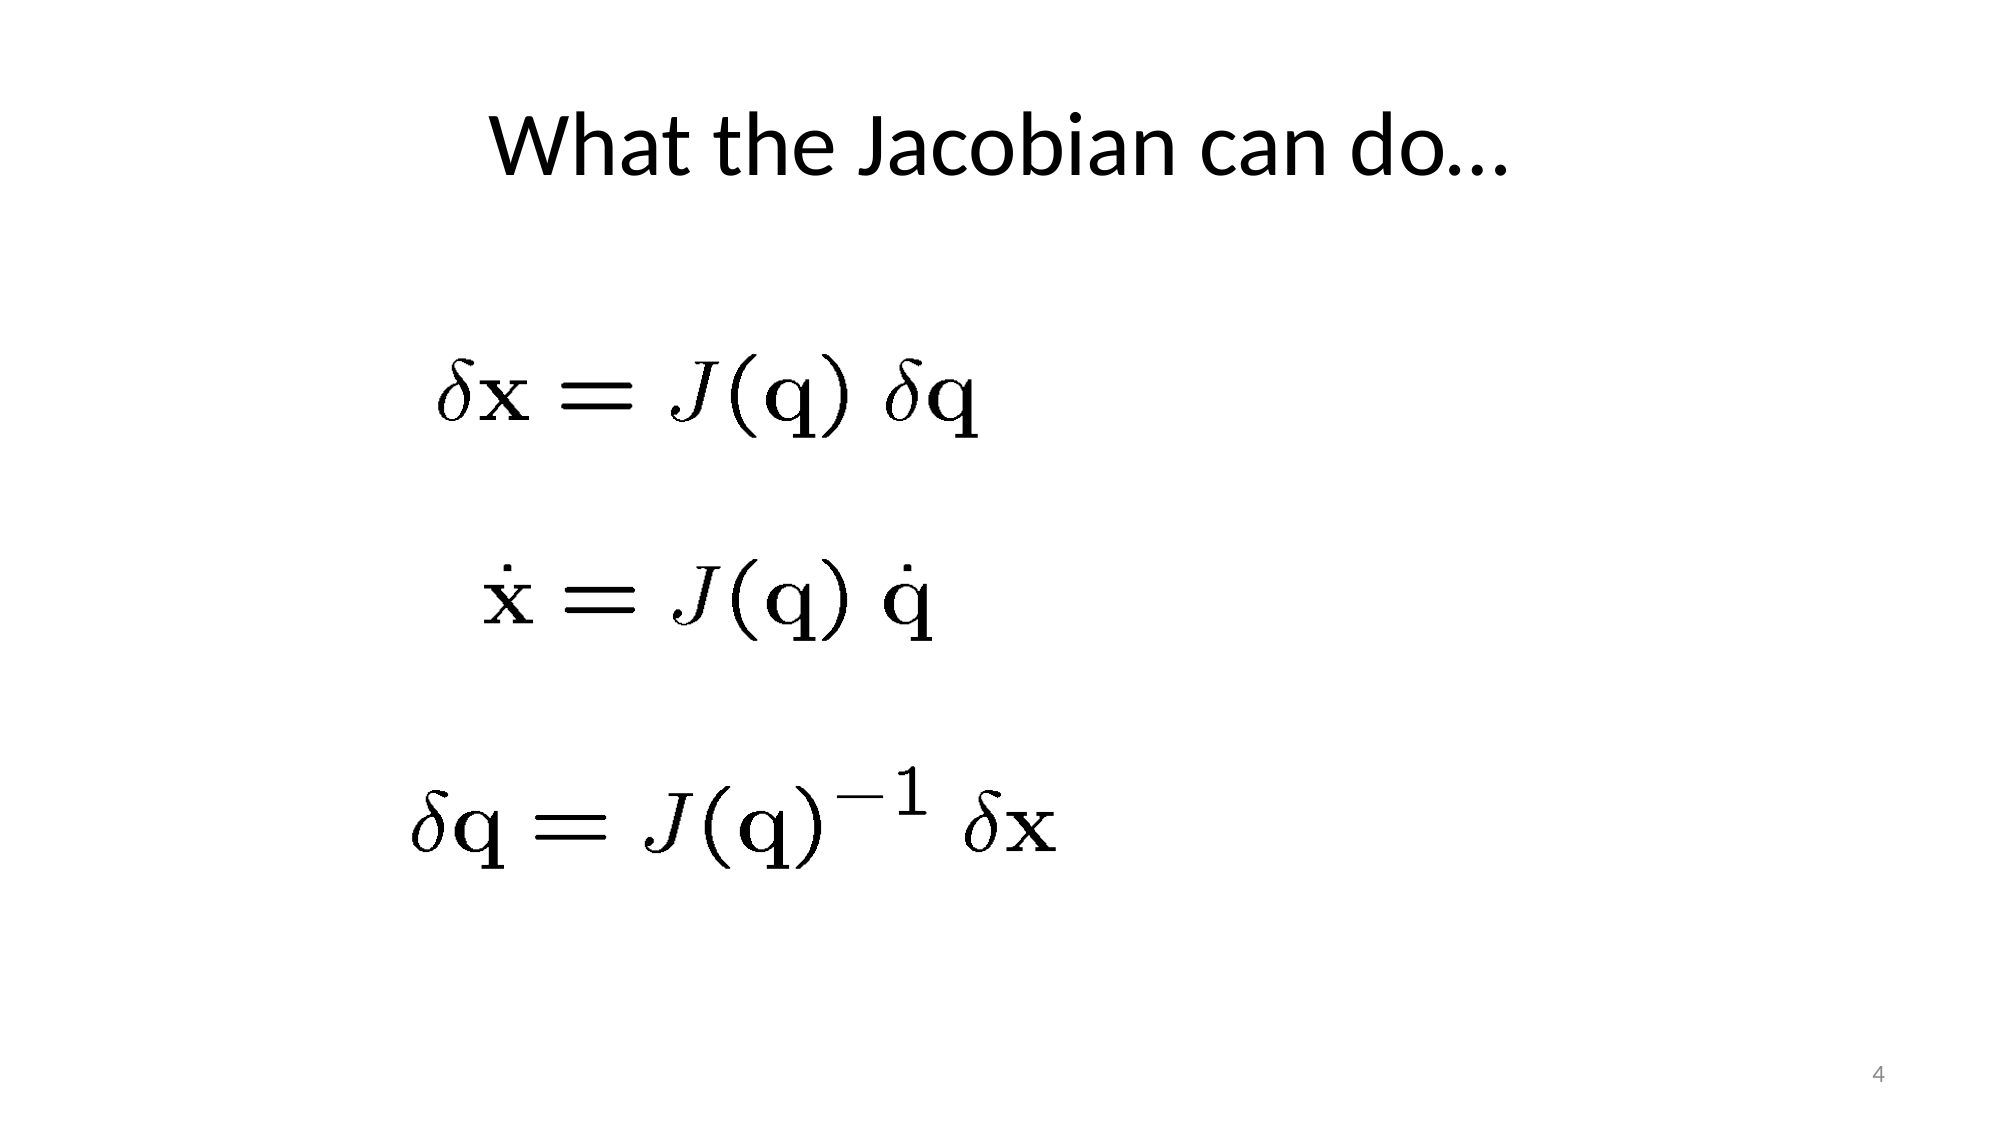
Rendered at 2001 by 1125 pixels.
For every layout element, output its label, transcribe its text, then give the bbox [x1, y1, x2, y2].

title What the Jacobian can do… [99, 45, 1900, 233]
slide_number 4 [1433, 1042, 1900, 1103]
picture [409, 763, 1059, 871]
picture [482, 558, 933, 644]
picture [434, 353, 981, 440]
